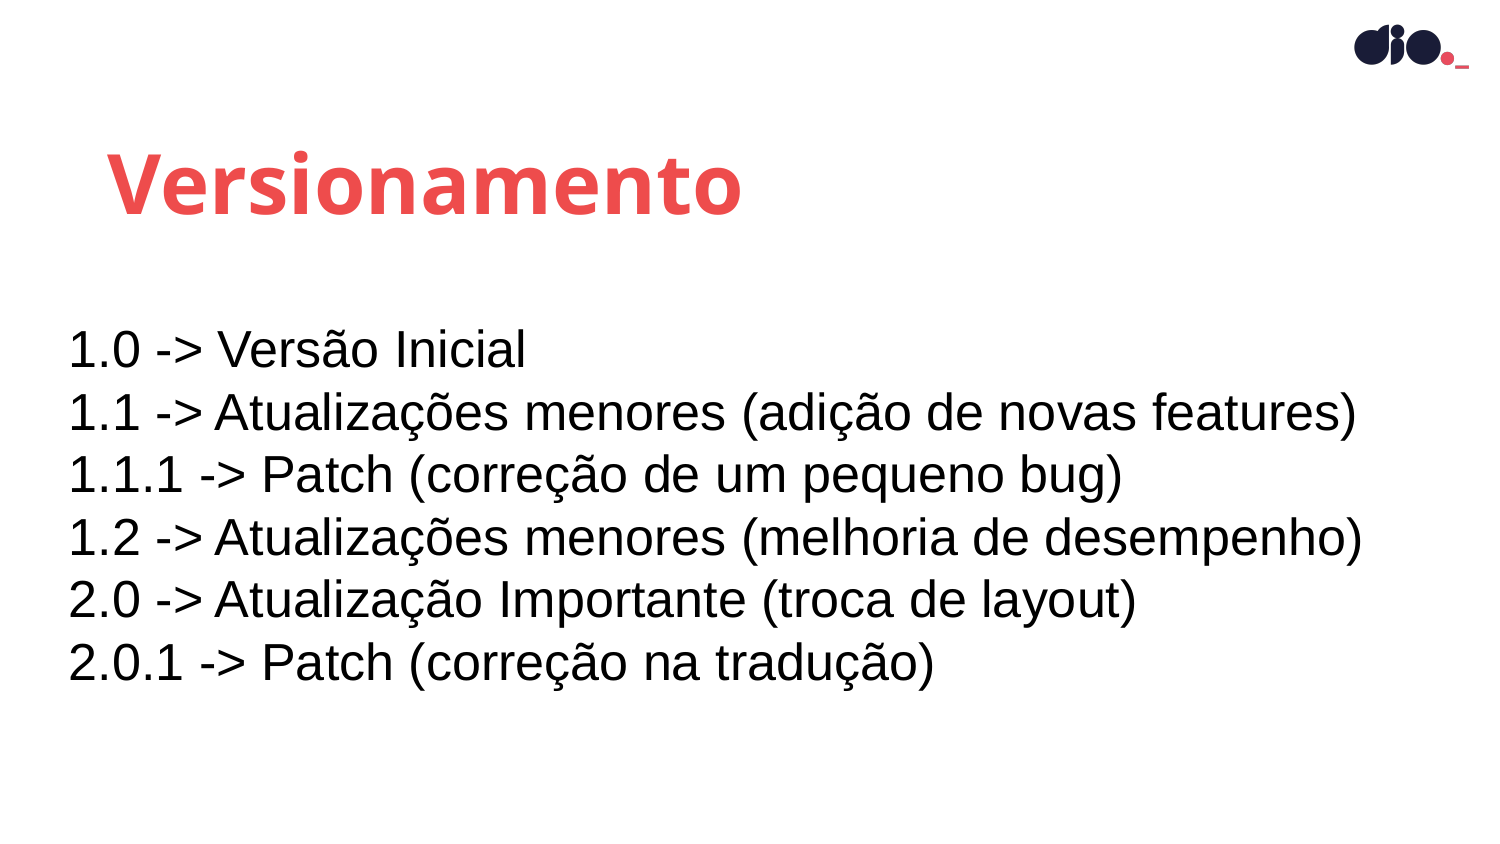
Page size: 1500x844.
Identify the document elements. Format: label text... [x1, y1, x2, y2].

text_box 1.0 -> Versão Inicial 1.1 -> Atualizações menores (adição de novas features) 1.1.1 -> Patch (correção de um pequeno bug) 1.2 -> Atualizações menores (melhoria de desempenho) 2.0 -> Atualização Importante (troca de layout) 2.0.1 -> Patch (correção na tradução) [54, 300, 1434, 769]
picture [1339, 15, 1479, 78]
text_box Versionamento [92, 104, 1309, 243]
